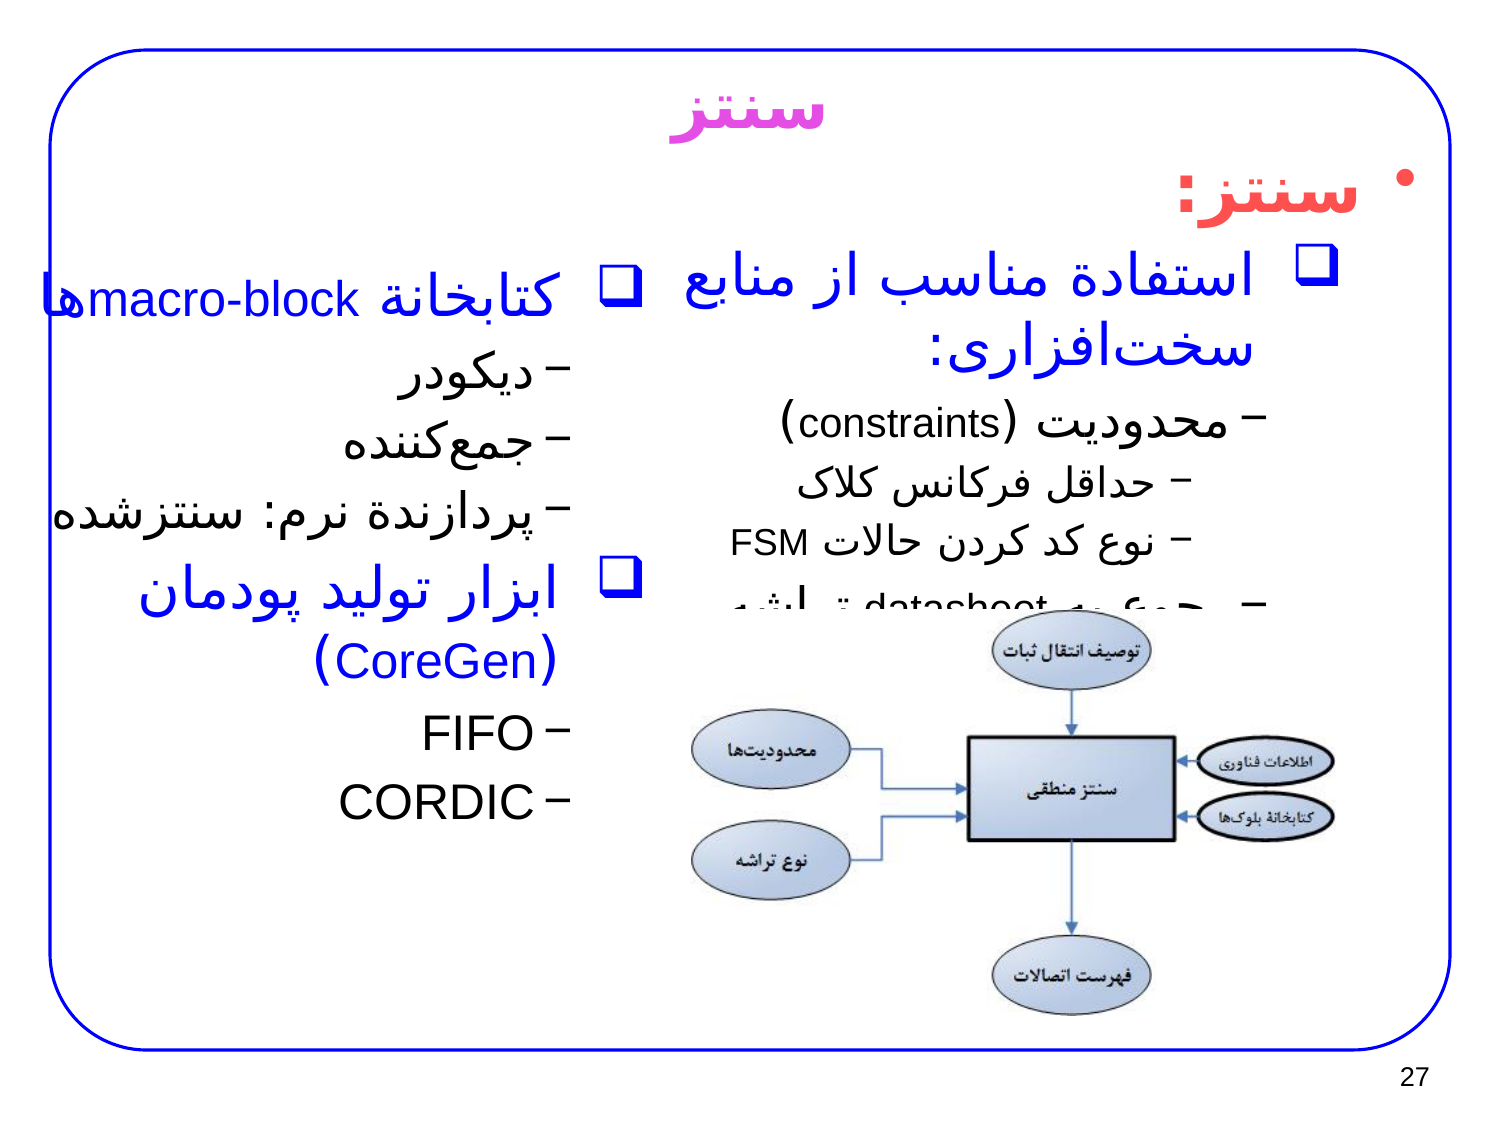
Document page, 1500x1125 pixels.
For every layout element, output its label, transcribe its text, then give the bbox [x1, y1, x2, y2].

list سنتز: استفادة مناسب از منابع سخت‌افزاری: محدودیت (constraints) حداقل فرکانس کلاک نوع کد کردن حالات FSM رجوع به datasheet تراشه [584, 137, 1436, 587]
slide_number 27 [1351, 1047, 1444, 1104]
text_box کتابخانة macro-blockها دیکودر جمع‌کننده پردازندة نرم: سنتزشده ابزار تولید پودمان (CoreGen) FIFO CORDIC [0, 250, 740, 657]
title سنتز [113, 66, 1389, 140]
picture [690, 609, 1336, 1016]
